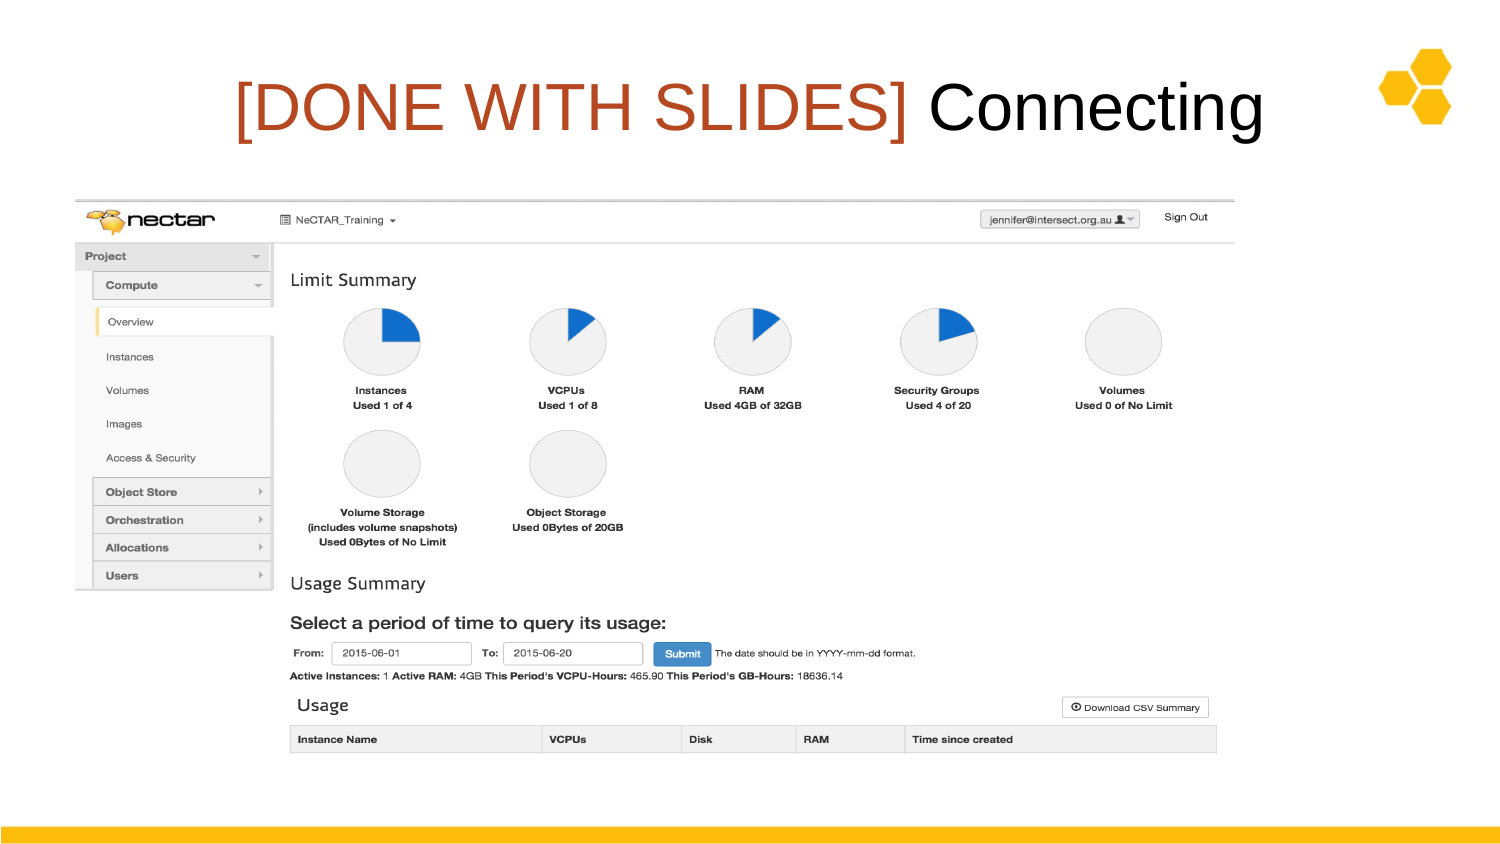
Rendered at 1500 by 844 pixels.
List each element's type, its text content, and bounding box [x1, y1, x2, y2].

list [74, 199, 1235, 754]
picture [0, 0, 1500, 844]
title [DONE WITH SLIDES] Connecting [75, 33, 1425, 175]
